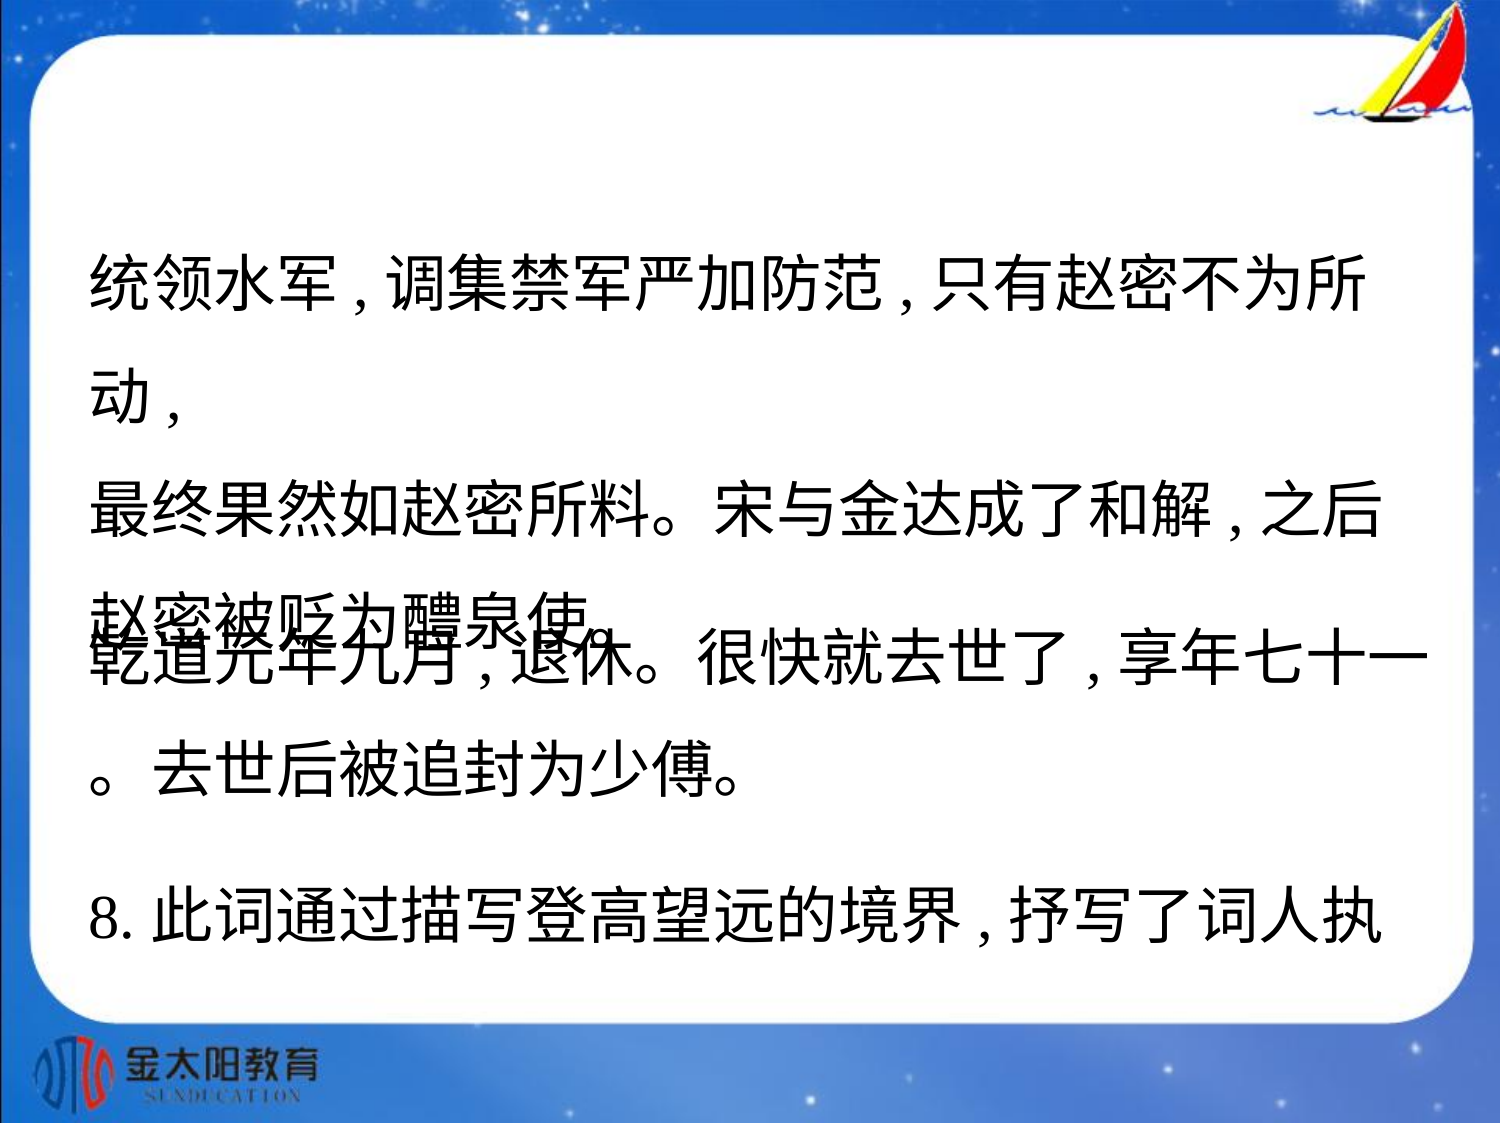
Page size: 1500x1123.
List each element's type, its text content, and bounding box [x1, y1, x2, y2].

text_box 统领水军,调集禁军严加防范,只有赵密不为所动, 最终果然如赵密所料。宋与金达成了和解,之后 赵密被贬为醴泉使。 [88, 206, 1453, 579]
text_box 8.此词通过描写登高望远的境界,抒写了词人执 [88, 838, 1453, 952]
text_box 乾道元年九月,退休。很快就去世了,享年七十一 。去世后被追封为少傅。 [88, 579, 1453, 806]
picture [0, 0, 1500, 1123]
